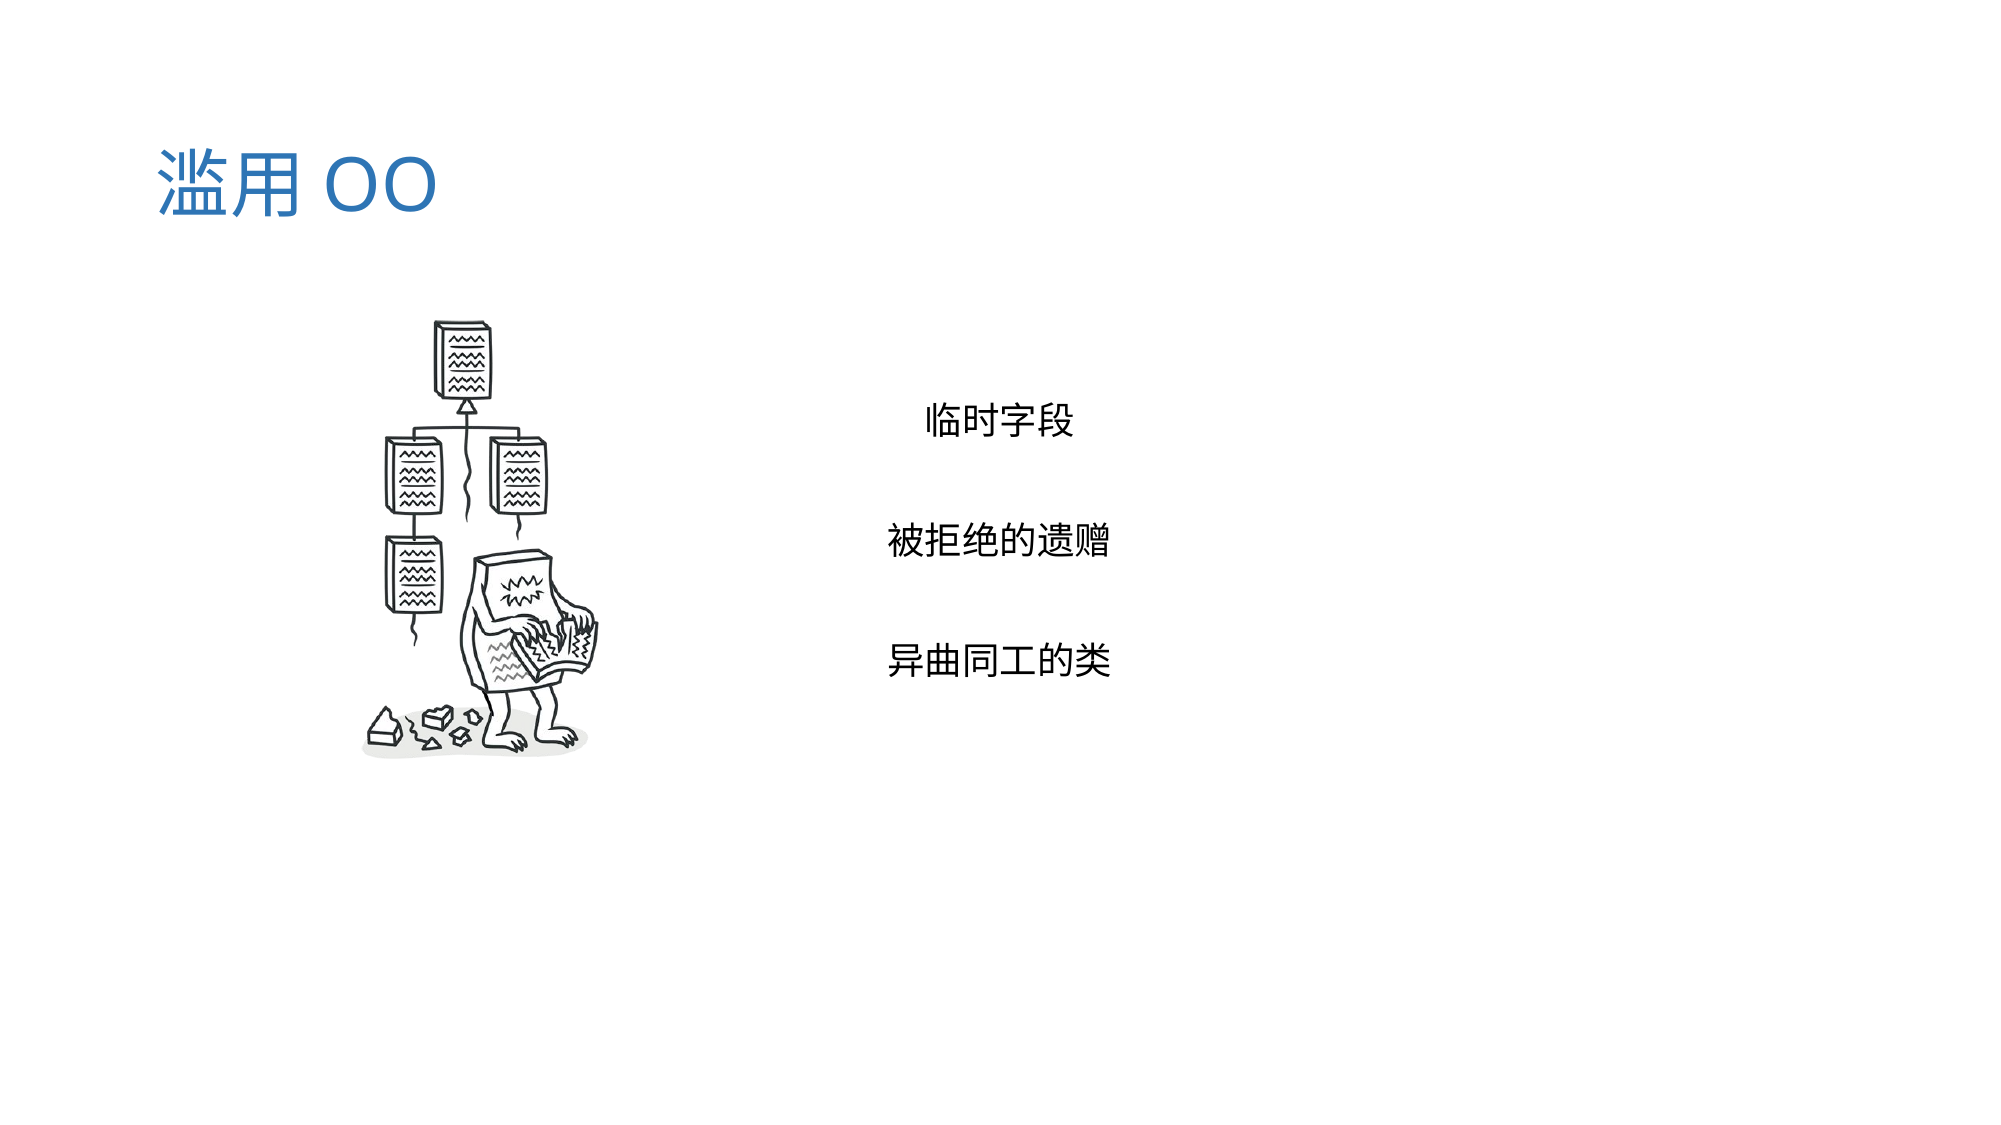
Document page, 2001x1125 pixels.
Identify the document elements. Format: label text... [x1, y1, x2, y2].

picture [361, 320, 613, 759]
text_box 异曲同工的类 [872, 629, 1128, 735]
text_box 滥用OO [140, 128, 800, 234]
text_box 被拒绝的遗赠 [872, 509, 1128, 615]
text_box 临时字段 [909, 389, 1090, 495]
